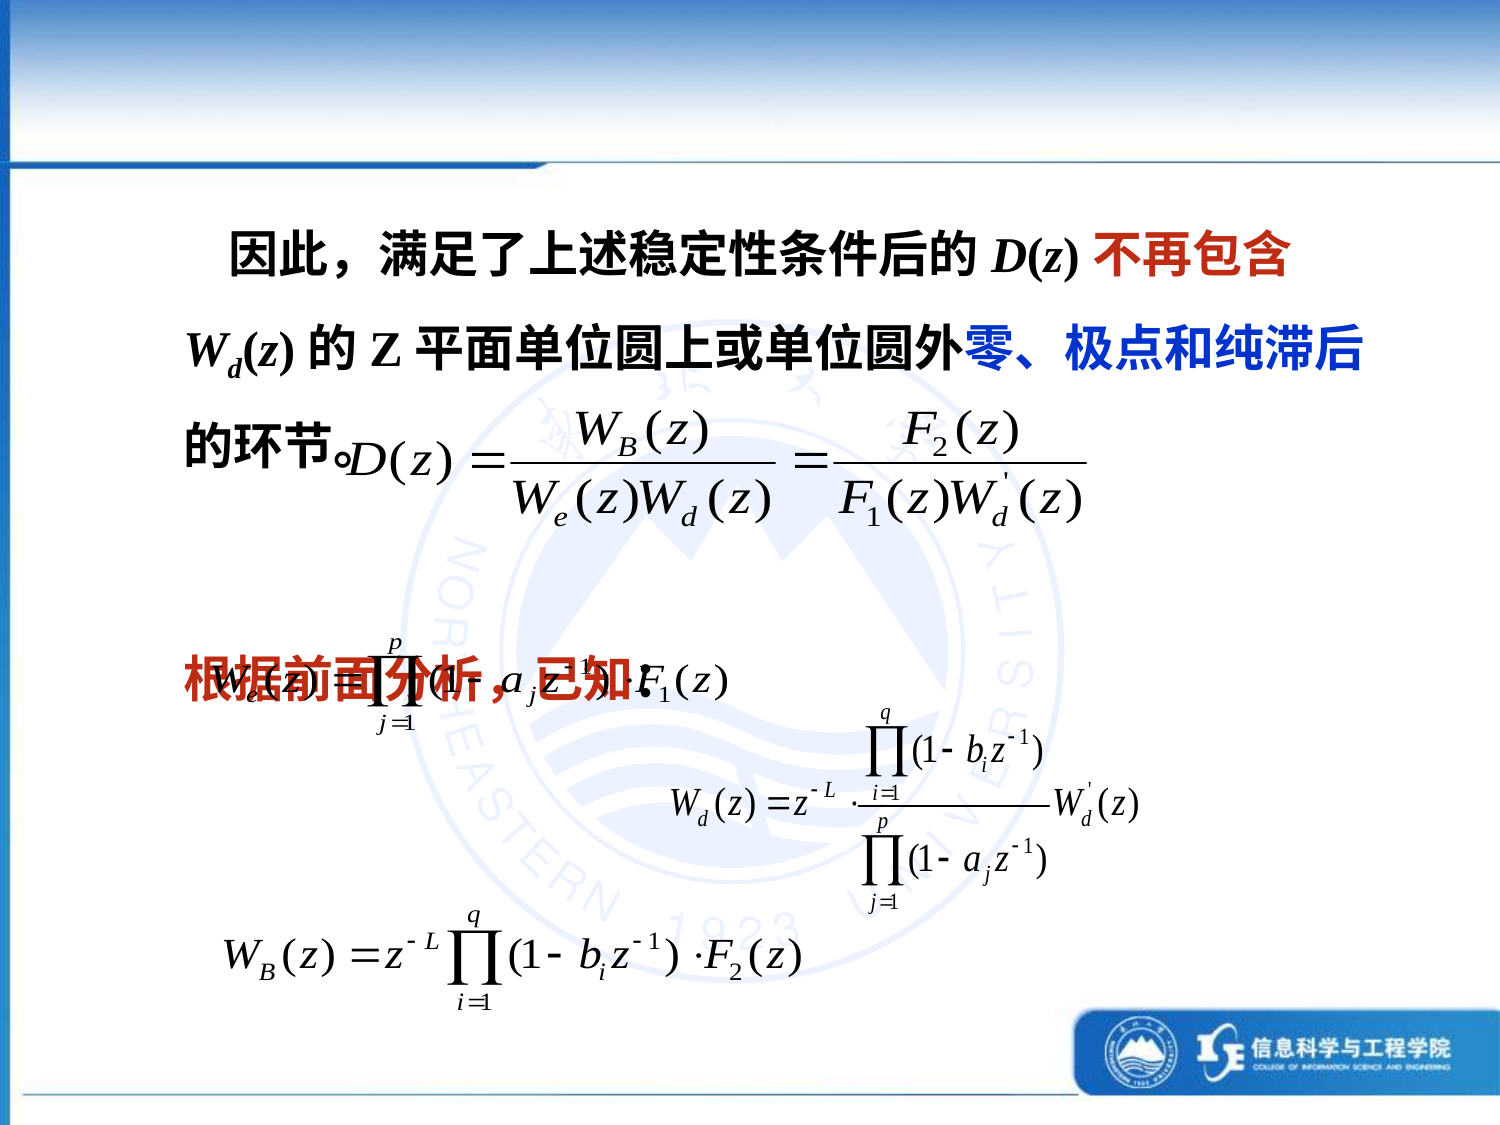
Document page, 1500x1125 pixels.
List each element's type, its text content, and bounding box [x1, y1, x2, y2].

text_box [335, 397, 1100, 537]
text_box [205, 621, 738, 746]
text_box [217, 893, 810, 1020]
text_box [666, 692, 1145, 923]
text_box 因此，满足了上述稳定性条件后的D(z)不再包含Wd(z)的Z平面单位圆上或单位圆外零、极点和纯滞后的环节。 根据前面分析，已知： [112, 184, 1412, 1048]
picture [0, 0, 1500, 1125]
